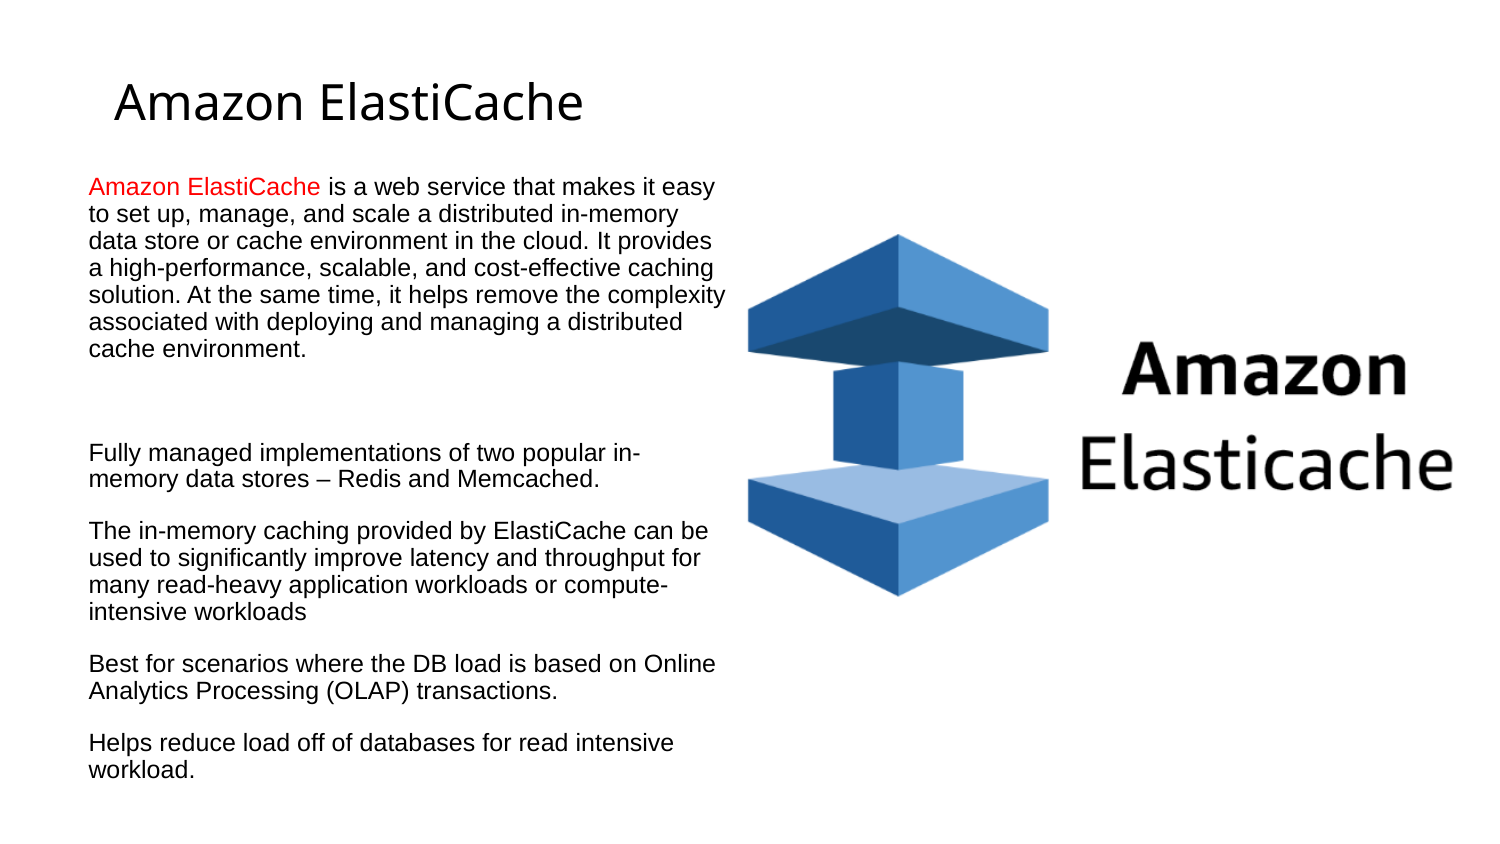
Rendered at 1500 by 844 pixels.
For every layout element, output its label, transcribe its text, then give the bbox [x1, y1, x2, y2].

title Amazon ElastiCache [103, 44, 1397, 165]
picture [740, 224, 1463, 600]
list Amazon ElastiCache is a web service that makes it easy to set up, manage, and scale a distributed in-memory data store or cache environment in the cloud. It provides a high-performance, scalable, and cost-effective caching solution. At the same time, it helps remove the complexity associated with deploying and managing a distributed cache environment. Fully managed implementations of two popular in-memory data stores – Redis and Memcached. The in-memory caching provided by ElastiCache can be used to significantly improve latency and throughput for many read-heavy application workloads or compute-intensive workloads Best for scenarios where the DB load is based on Online Analytics Processing (OLAP) transactions. Helps reduce load off of databases for read intensive workload. [77, 168, 741, 815]
